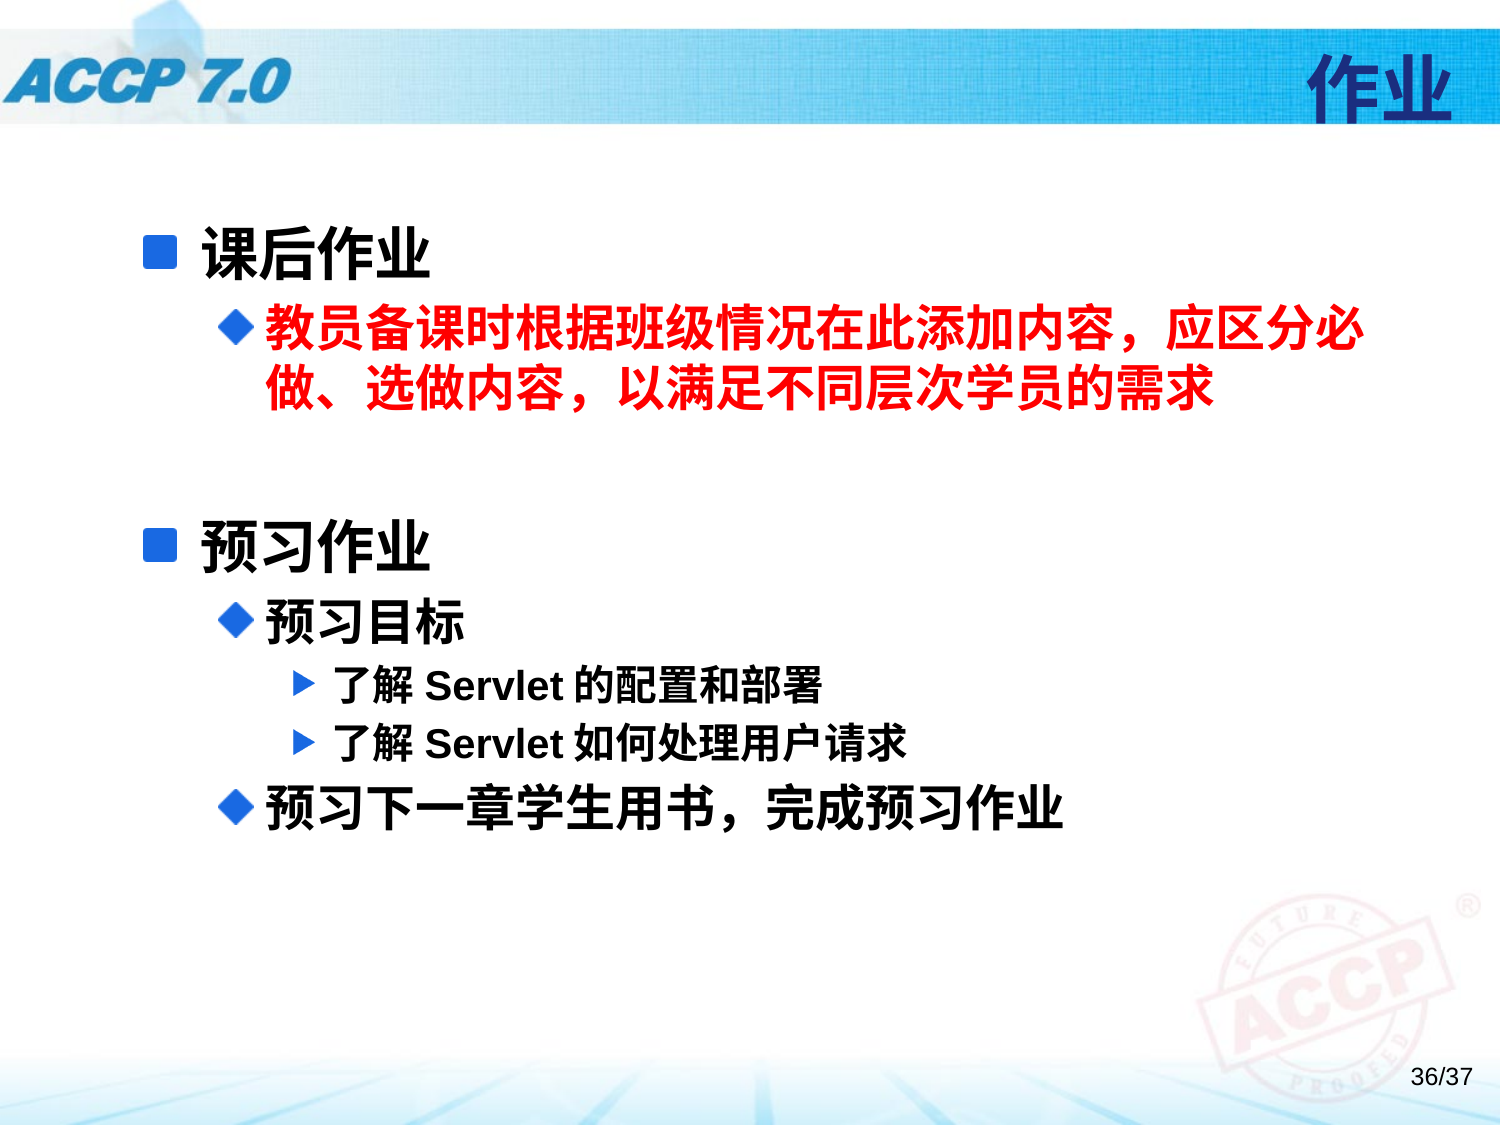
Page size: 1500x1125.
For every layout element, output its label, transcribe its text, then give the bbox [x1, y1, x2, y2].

picture [0, 0, 1500, 1125]
slide_number 36/37 [1138, 1053, 1489, 1114]
list 课后作业 教员备课时根据班级情况在此添加内容，应区分必做、选做内容，以满足不同层次学员的需求 预习作业 预习目标 了解Servlet的配置和部署 了解Servlet如何处理用户请求 预习下一章学生用书，完成预习作业 [128, 209, 1383, 1032]
title 作业 [120, 13, 1471, 162]
